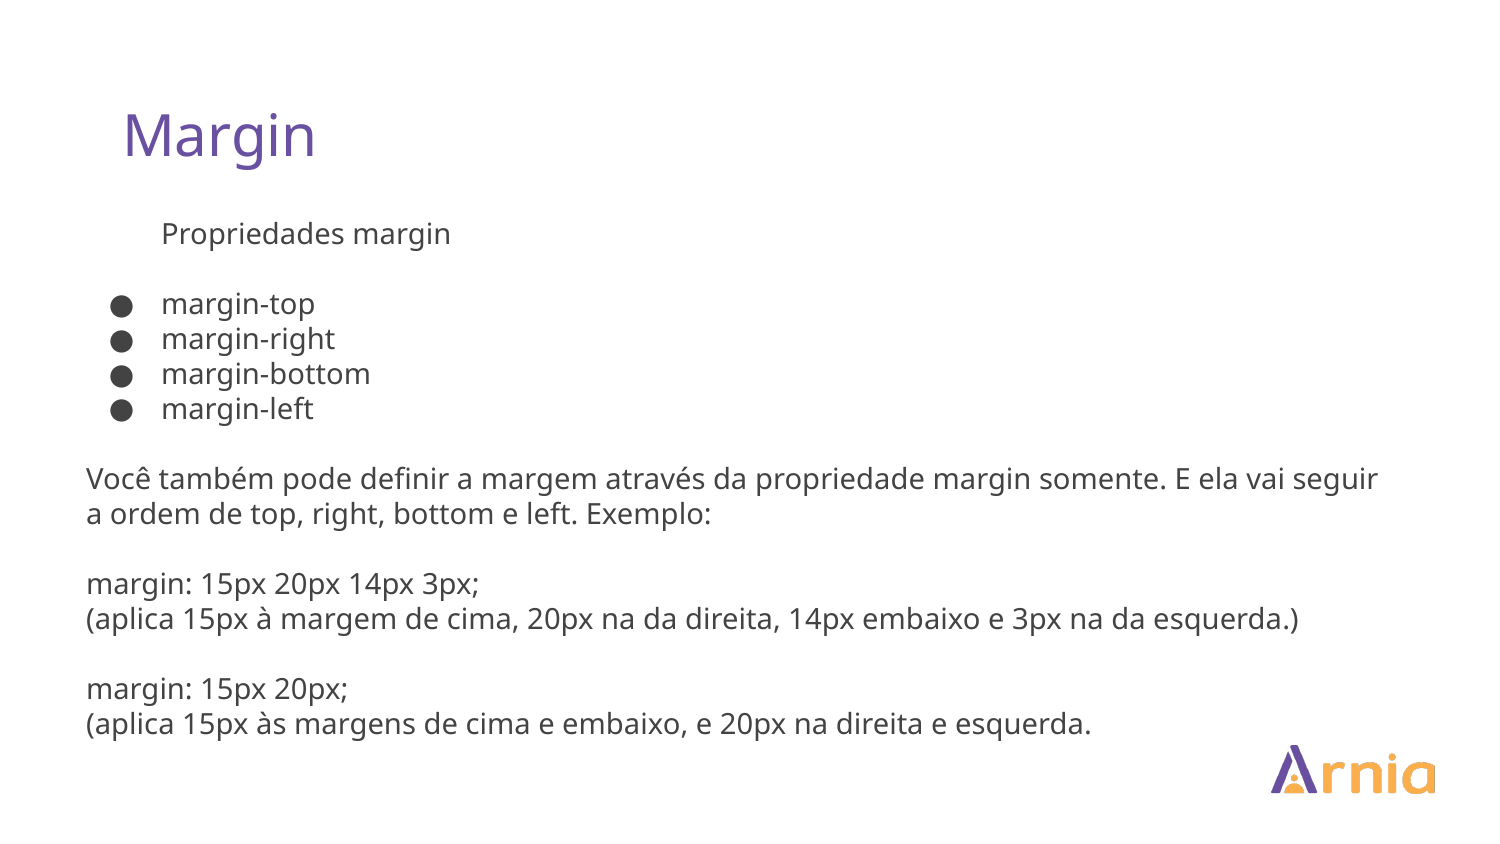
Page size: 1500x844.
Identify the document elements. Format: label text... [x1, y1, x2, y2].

text_box Propriedades margin margin-top margin-right margin-bottom margin-left Você também pode definir a margem através da propriedade margin somente. E ela vai seguir a ordem de top, right, bottom e left. Exemplo: margin: 15px 20px 14px 3px; (aplica 15px à margem de cima, 20px na da direita, 14px embaixo e 3px na da esquerda.) margin: 15px 20px; (aplica 15px às margens de cima e embaixo, e 20px na direita e esquerda. [70, 200, 1405, 755]
picture [1271, 745, 1435, 794]
text_box Margin [107, 83, 1272, 184]
